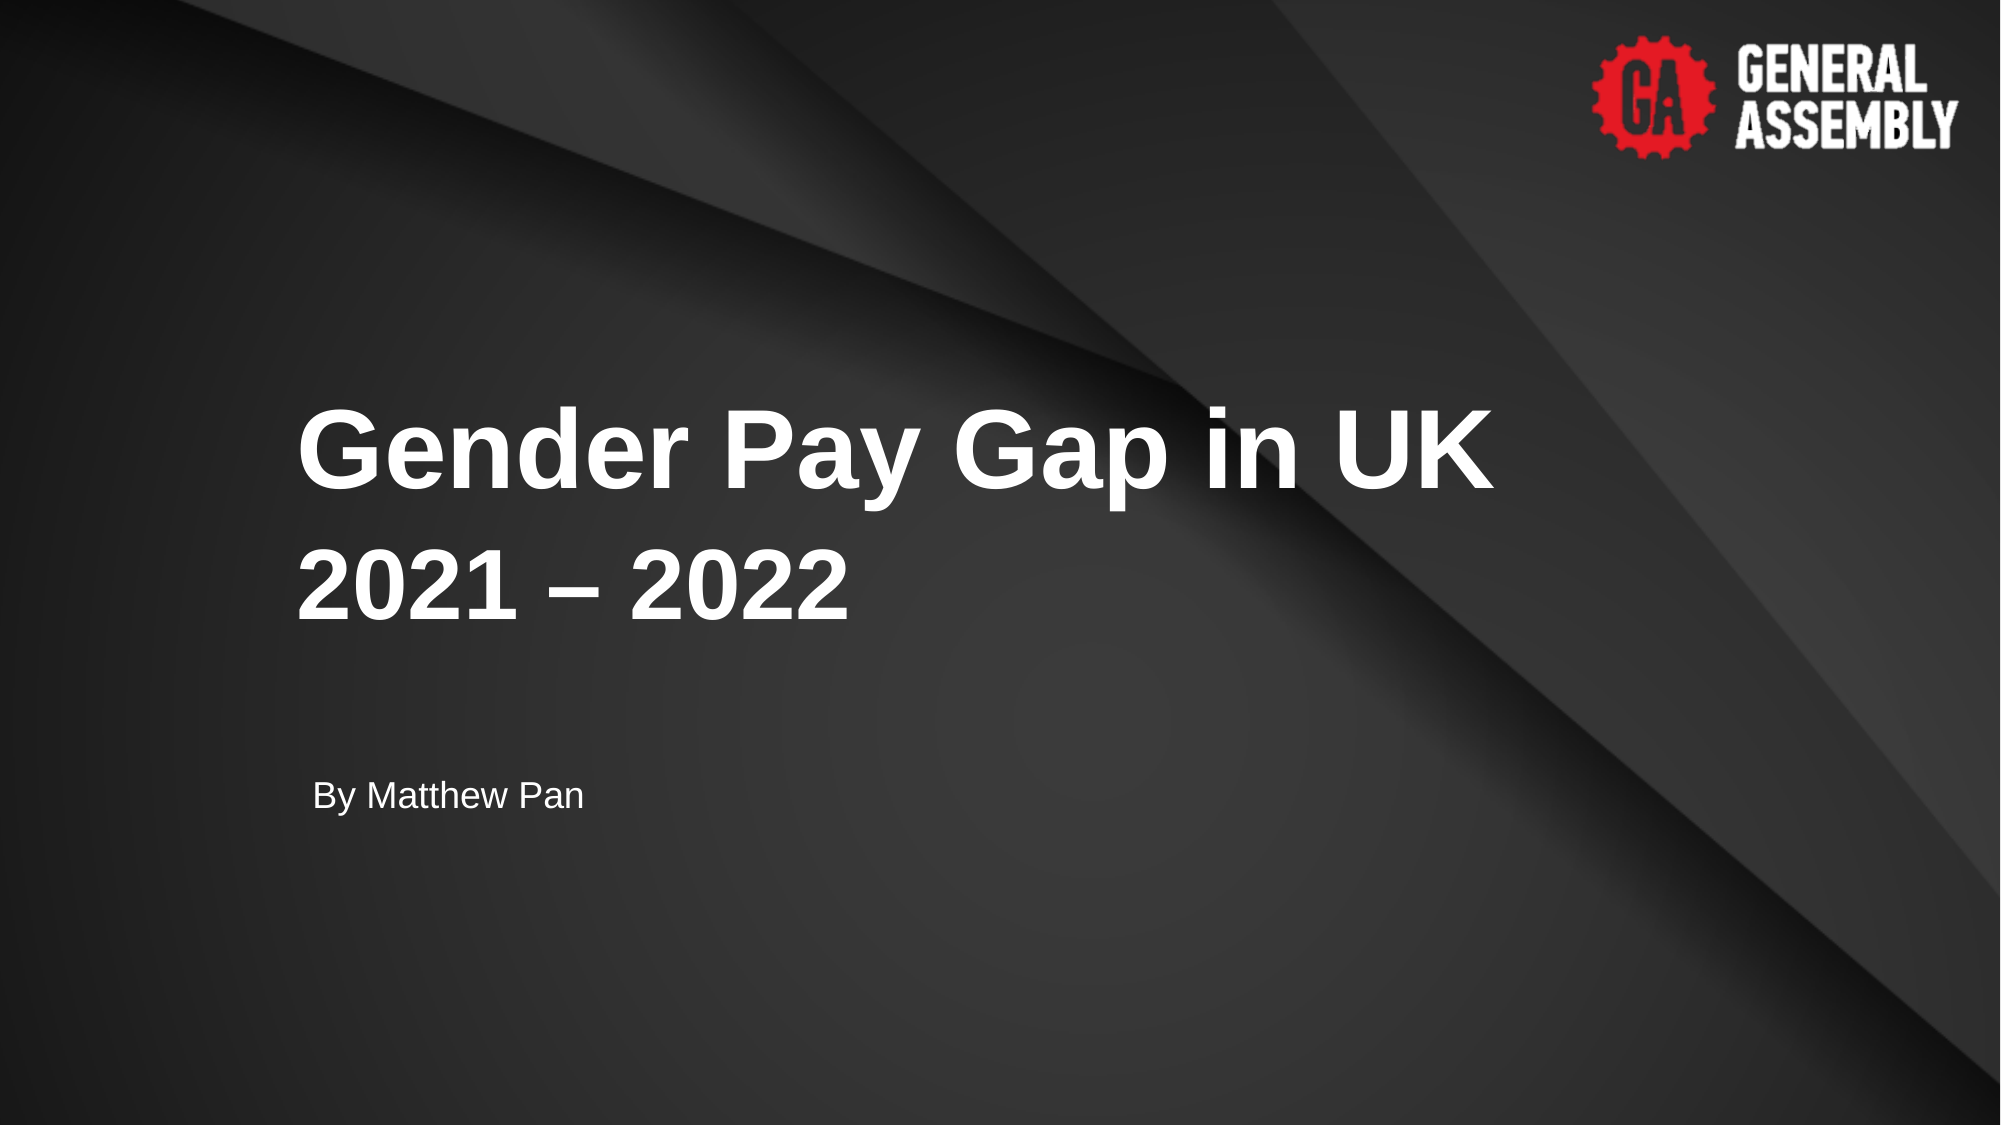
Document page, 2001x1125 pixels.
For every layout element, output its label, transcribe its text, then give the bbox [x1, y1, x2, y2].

text_box Gender Pay Gap in UK 2021 – 2022 [282, 383, 1653, 702]
text_box By Matthew Pan [297, 769, 1303, 821]
picture [0, 0, 2001, 1125]
